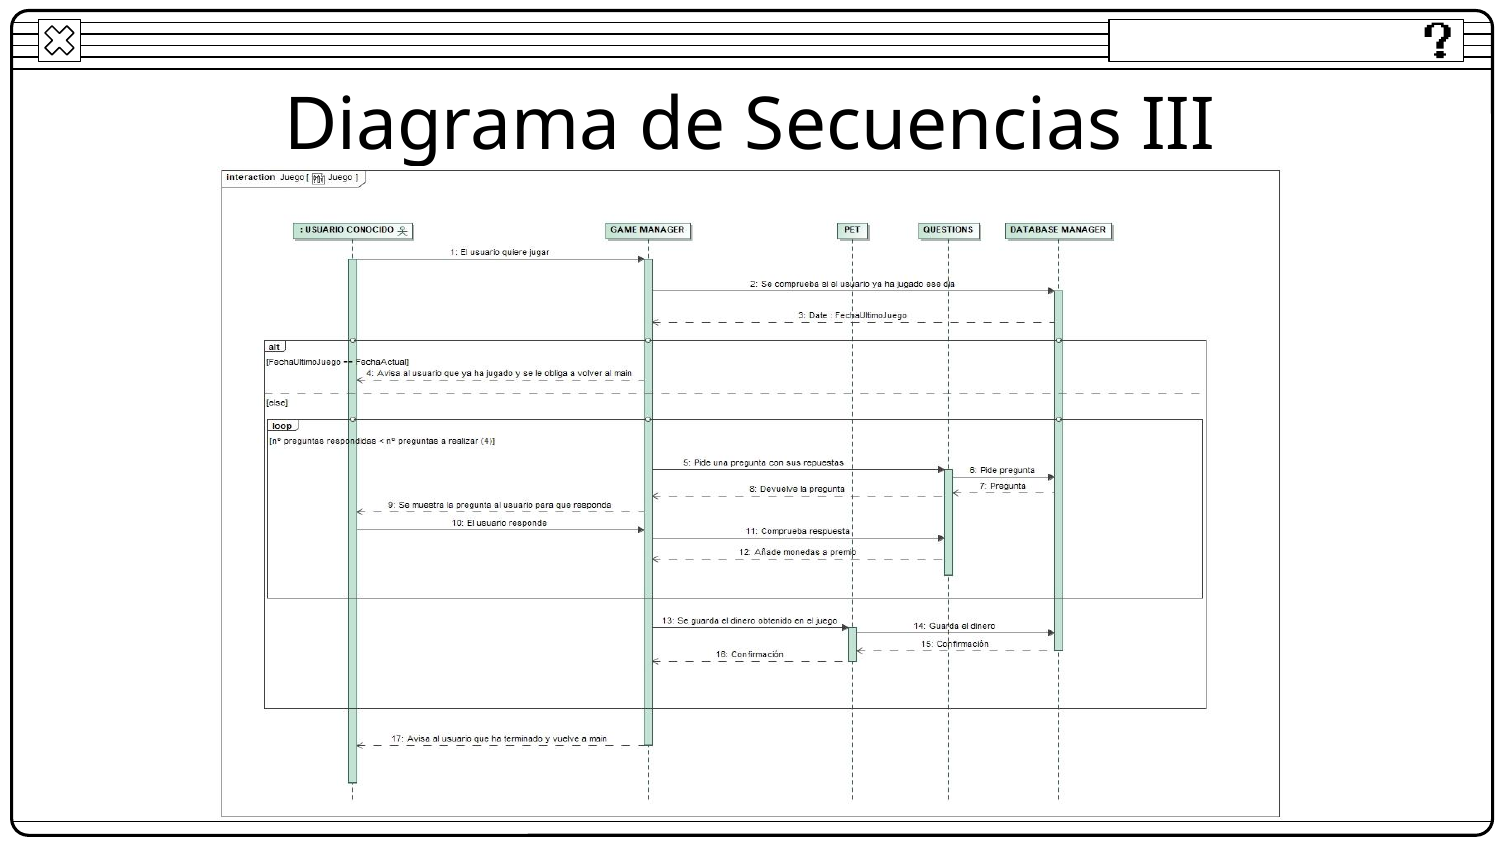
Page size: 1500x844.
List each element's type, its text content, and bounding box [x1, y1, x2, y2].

title Diagrama de Secuencias III [118, 72, 1382, 167]
picture [217, 166, 1283, 820]
